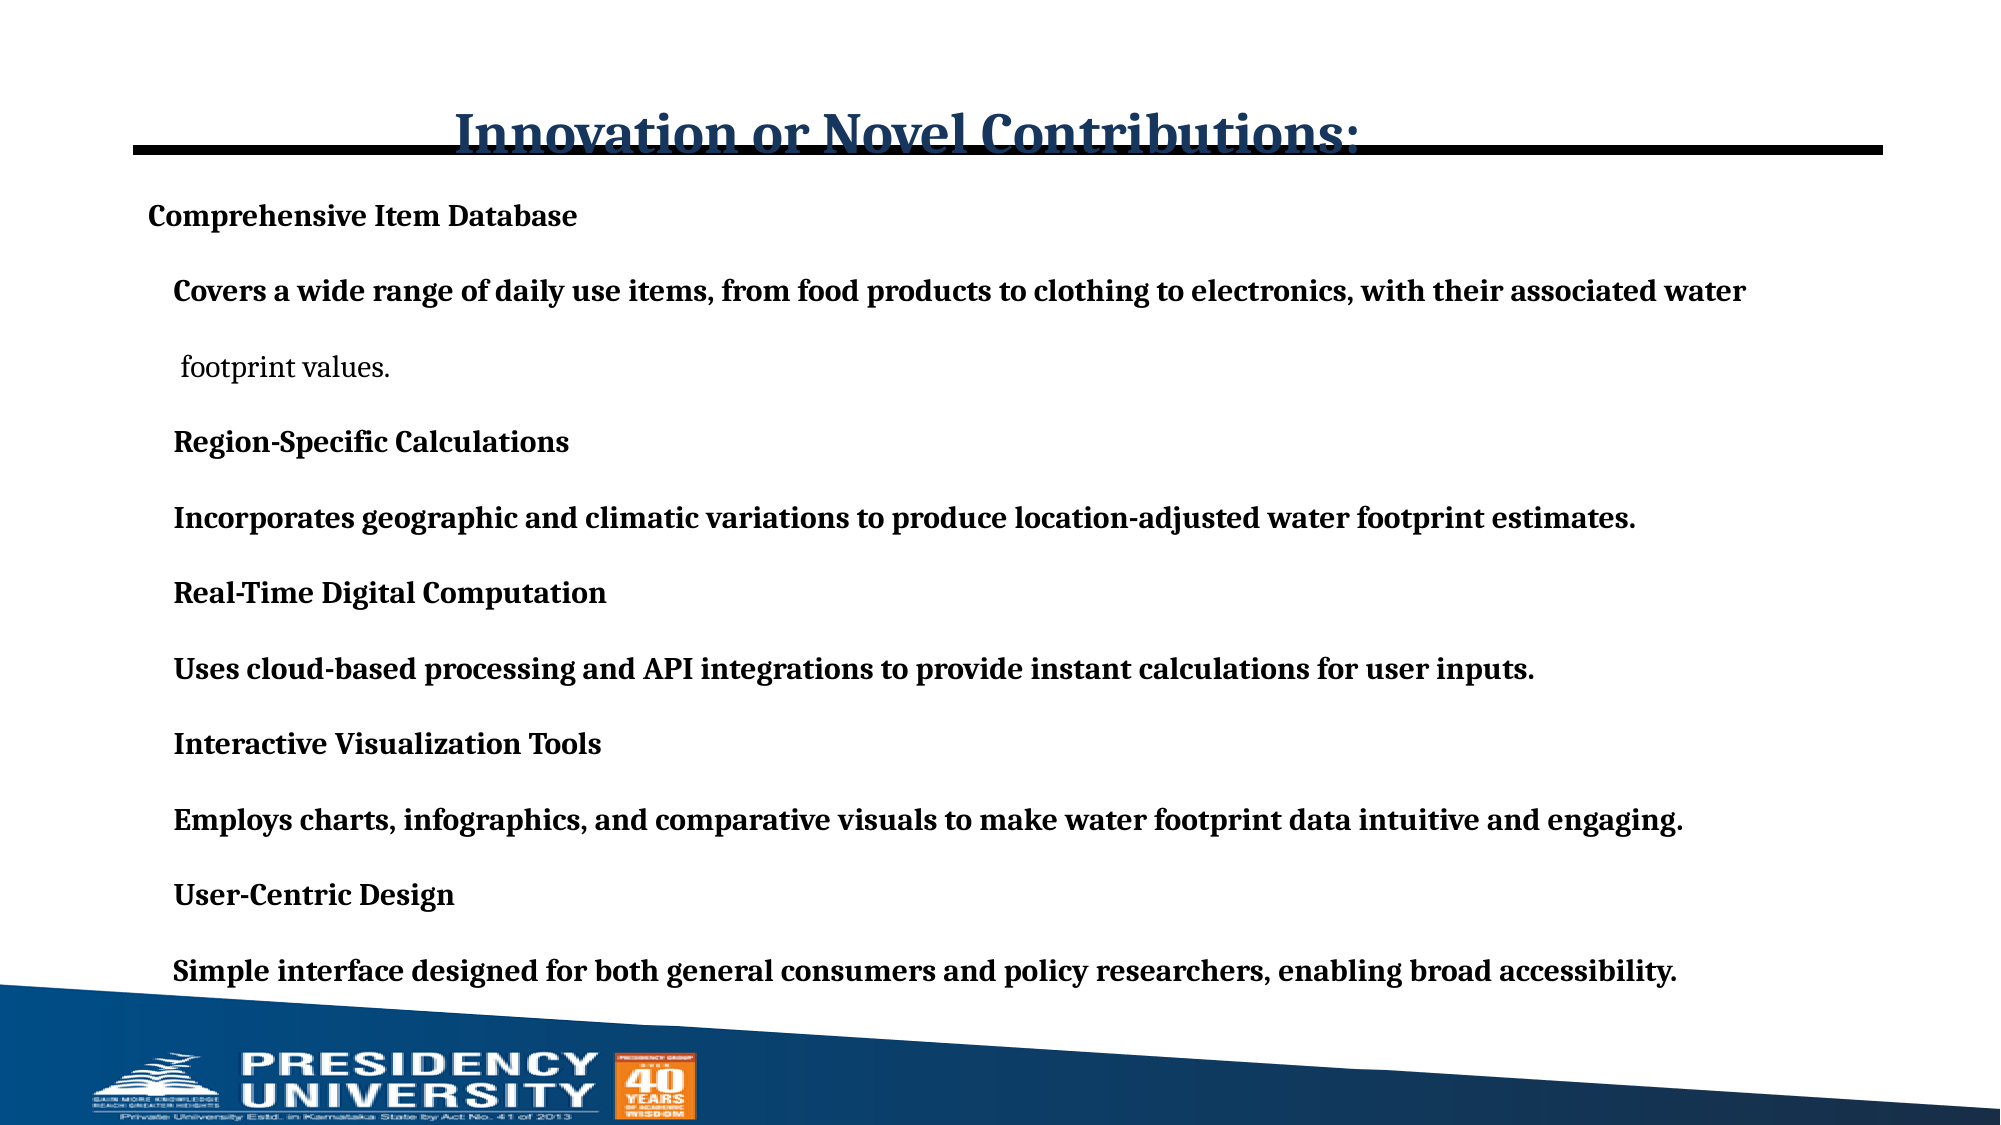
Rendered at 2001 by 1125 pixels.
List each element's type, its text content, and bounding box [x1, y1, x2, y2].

title Innovation or Novel Contributions: [401, 55, 2000, 136]
list Comprehensive Item Database Covers a wide range of daily use items, from food products to clothing to electronics, with their associated water footprint values. Region-Specific Calculations Incorporates geographic and climatic variations to produce location-adjusted water footprint estimates. Real-Time Digital Computation Uses cloud-based processing and API integrations to provide instant calculations for user inputs. Interactive Visualization Tools Employs charts, infographics, and comparative visuals to make water footprint data intuitive and engaging. User-Centric Design Simple interface designed for both general consumers and policy researchers, enabling broad accessibility. [133, 187, 1884, 1000]
picture [0, 982, 2000, 1125]
